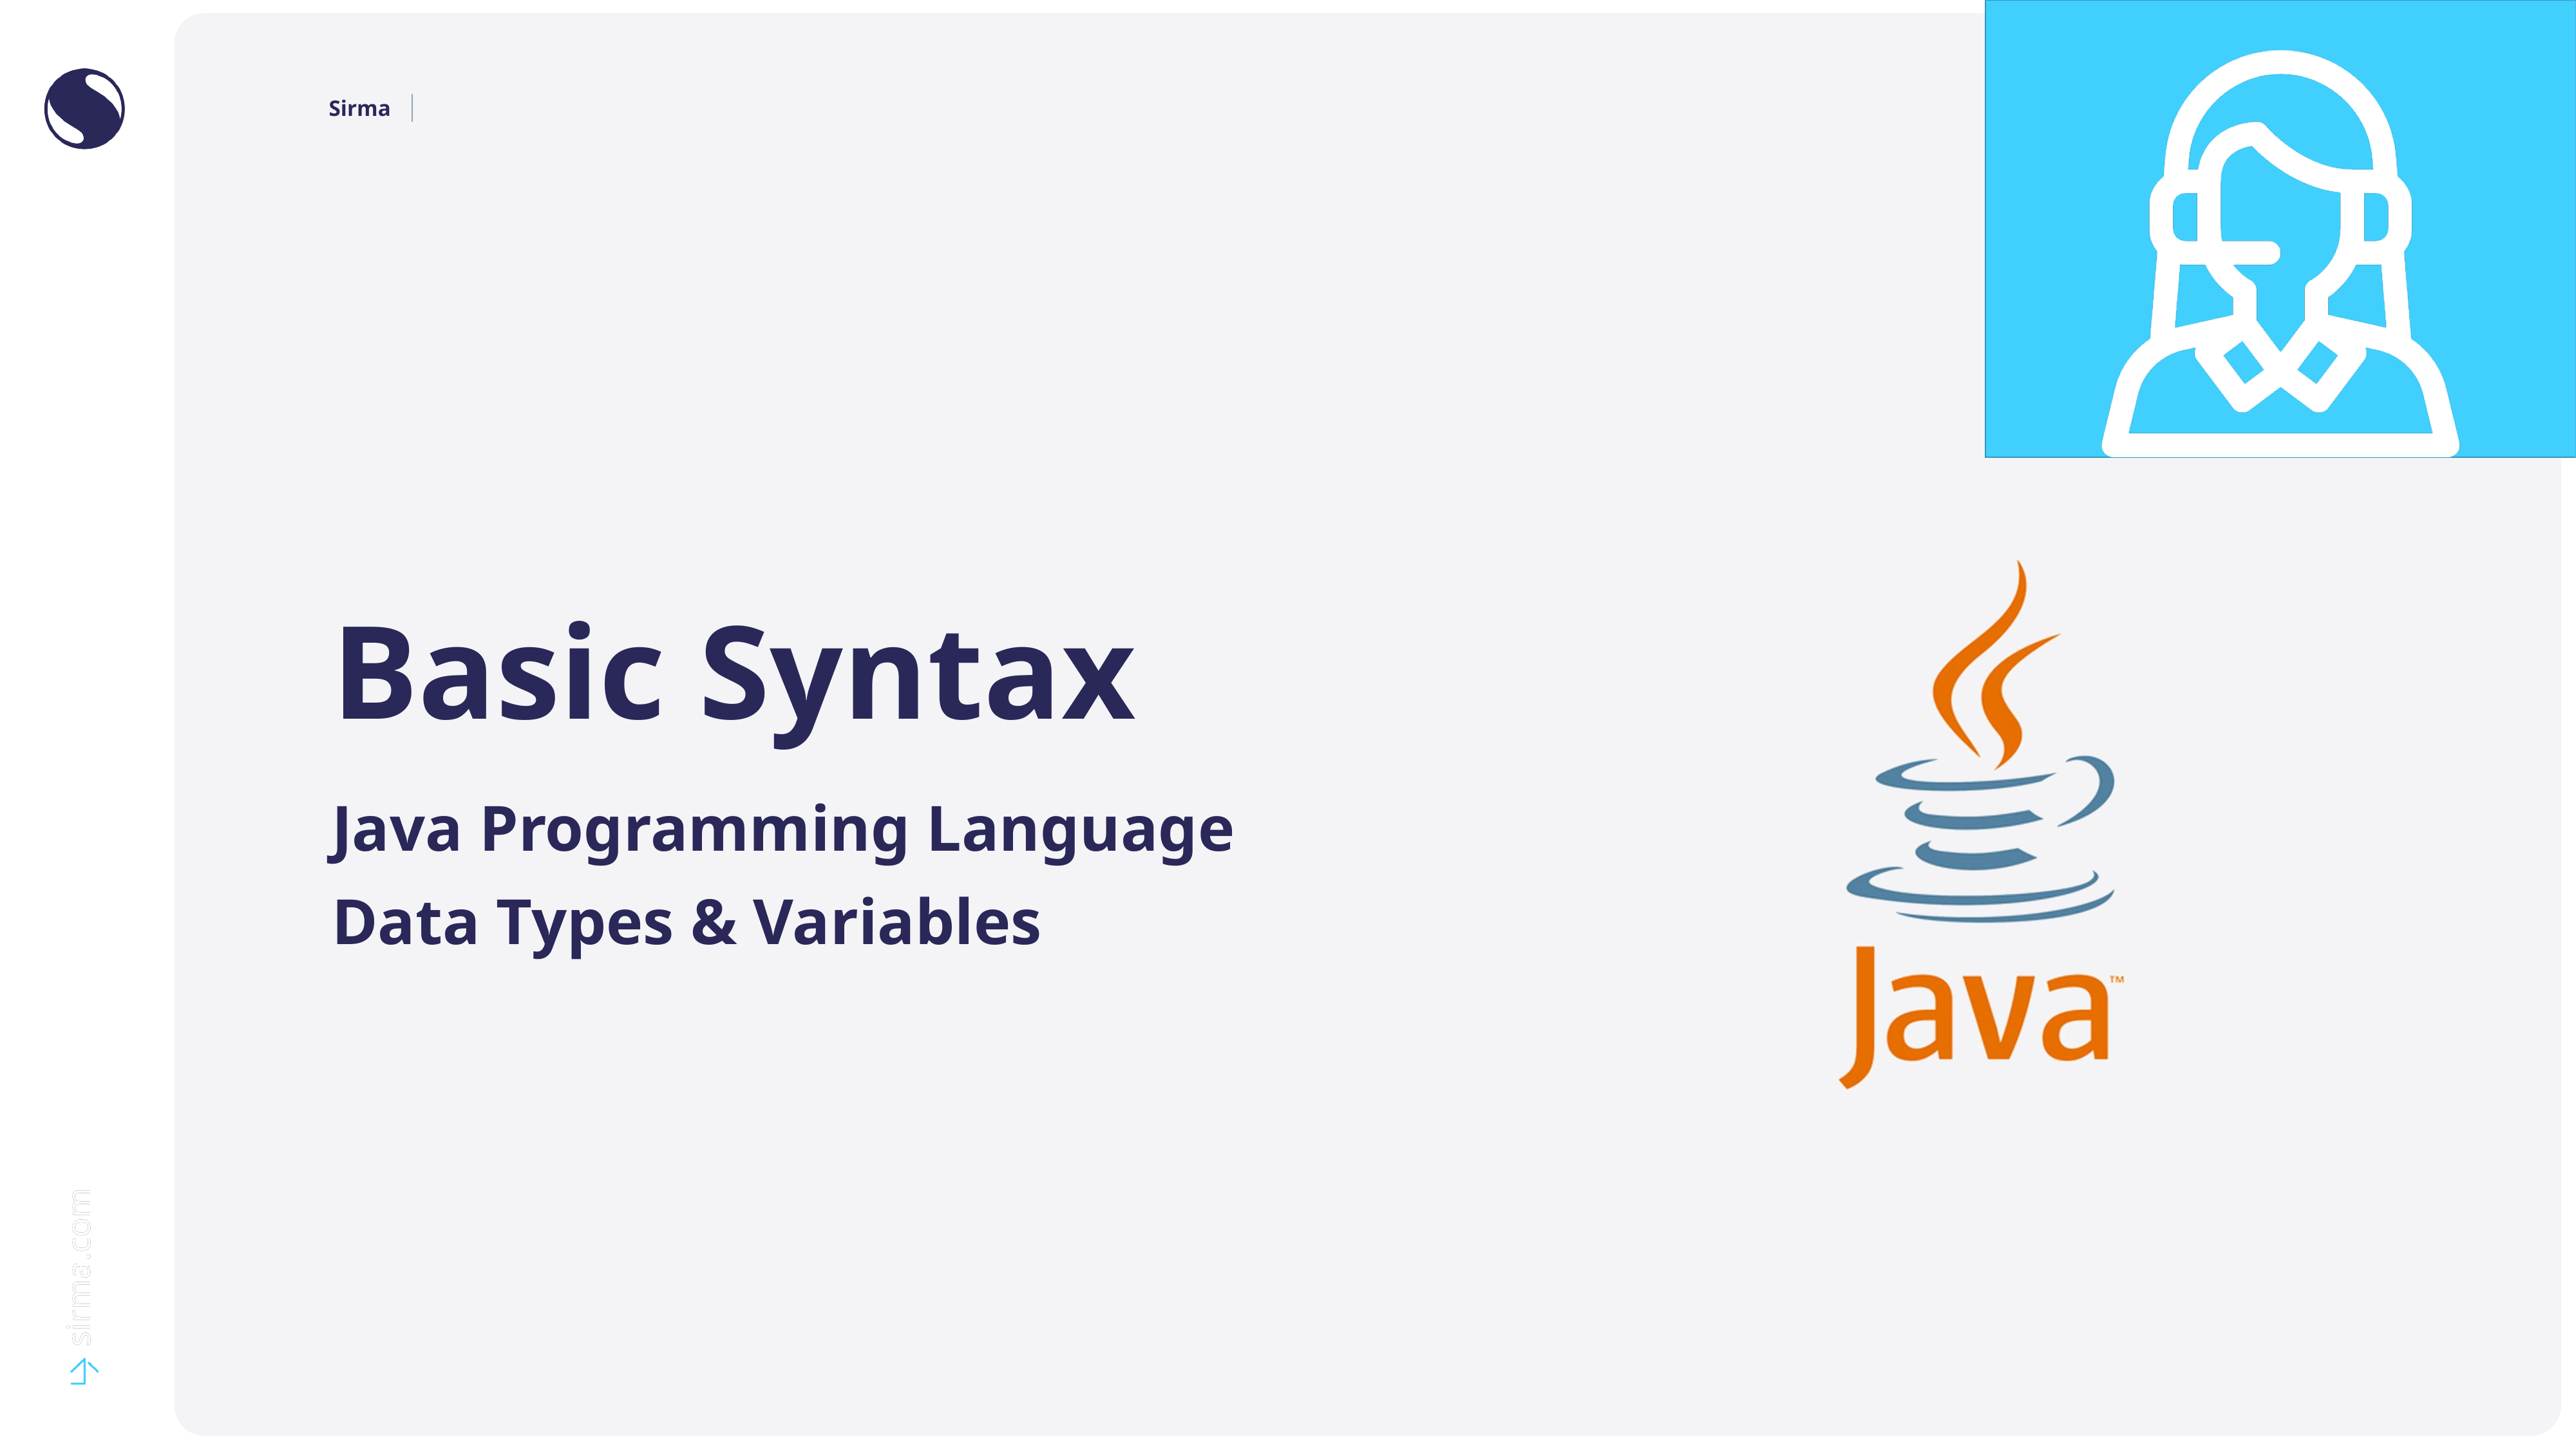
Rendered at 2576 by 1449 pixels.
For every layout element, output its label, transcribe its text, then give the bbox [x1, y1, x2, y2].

picture [70, 1358, 99, 1385]
picture [2077, 50, 2485, 457]
title Basic Syntax [321, 580, 1538, 752]
picture [44, 68, 125, 149]
subtitle Java Programming Language Data Types & Variables [321, 792, 1538, 963]
picture [1538, 530, 2420, 1119]
